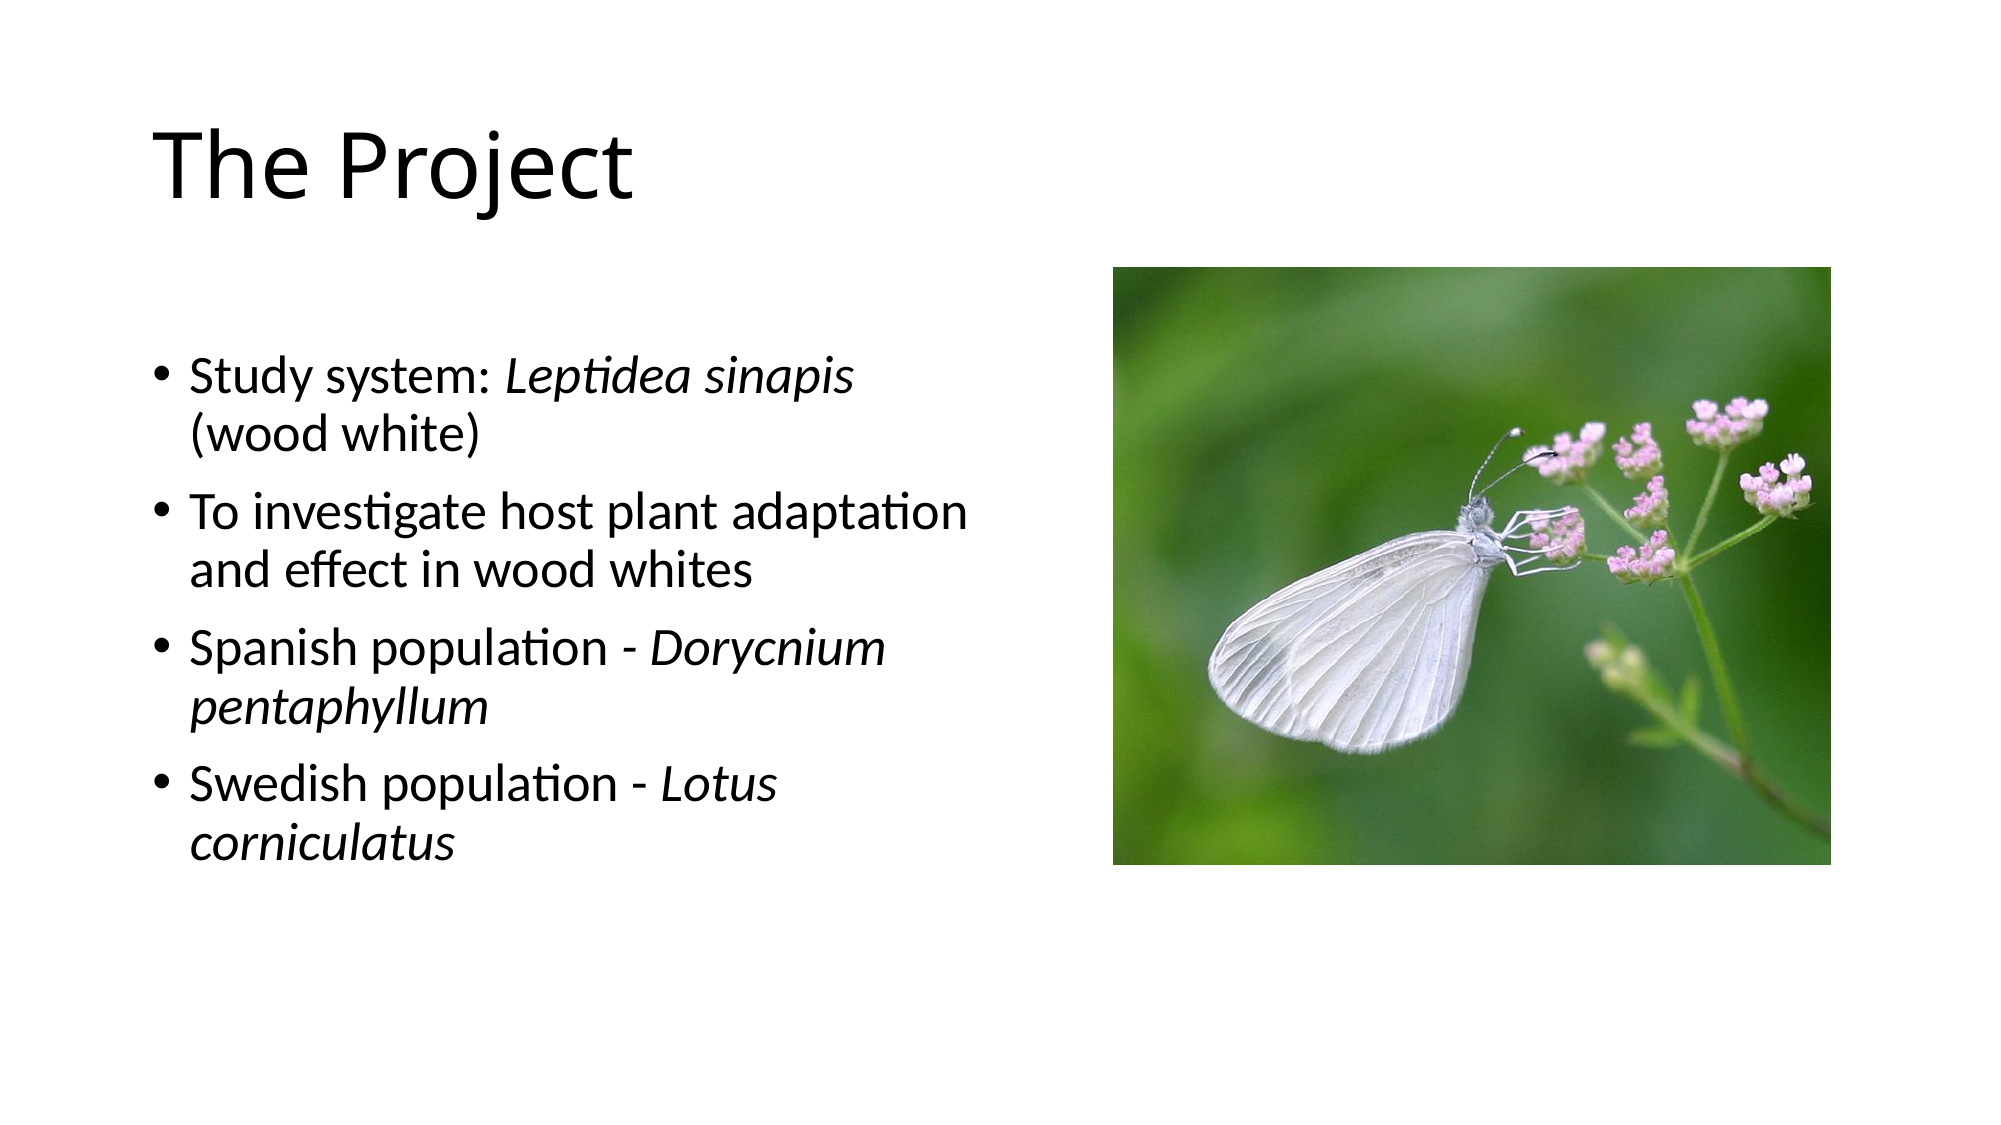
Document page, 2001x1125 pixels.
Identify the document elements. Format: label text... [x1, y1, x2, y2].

picture [1113, 267, 1831, 865]
title The Project [137, 59, 1863, 278]
list Study system: Leptidea sinapis (wood white) To investigate host plant adaptation and effect in wood whites Spanish population - Dorycnium pentaphyllum Swedish population - Lotus corniculatus [137, 339, 989, 937]
